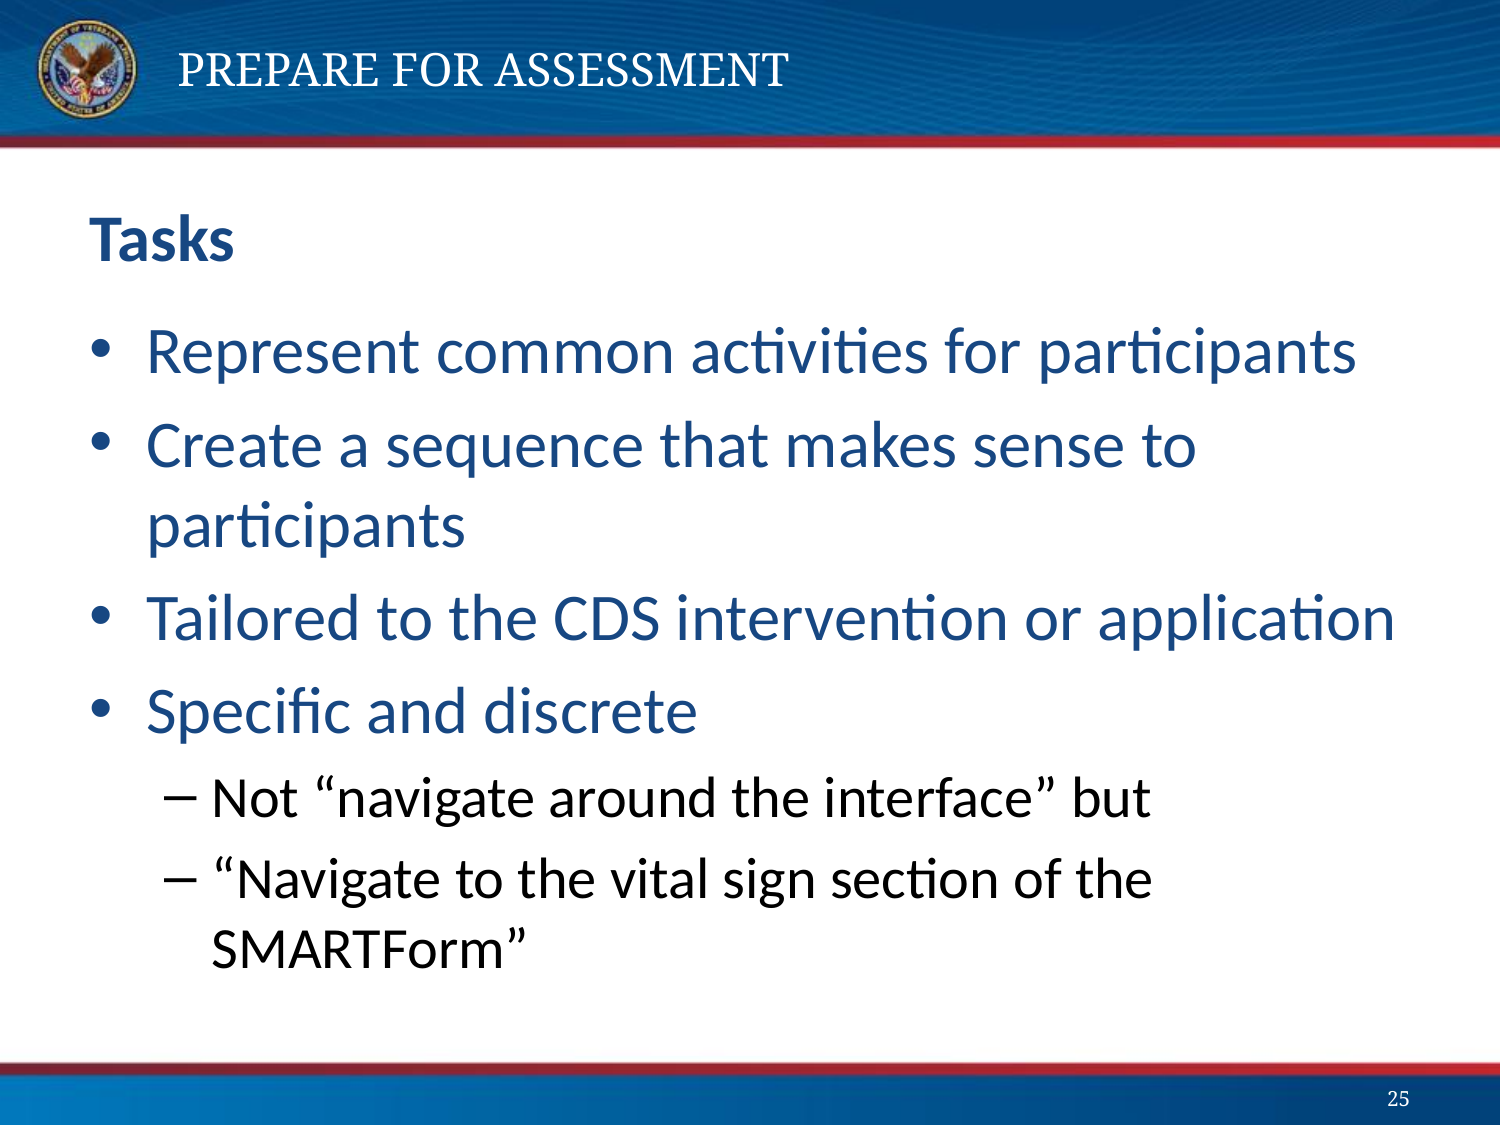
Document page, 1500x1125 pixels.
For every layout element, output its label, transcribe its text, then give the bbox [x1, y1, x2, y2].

picture [0, 0, 1500, 1125]
title Prepare for assessment [162, 12, 1425, 124]
list Tasks [75, 187, 1425, 263]
list Represent common activities for participants Create a sequence that makes sense to participants Tailored to the CDS intervention or application Specific and discrete Not “navigate around the interface” but “Navigate to the vital sign section of the SMARTForm” [75, 299, 1425, 1015]
slide_number 25 [1074, 1074, 1425, 1125]
